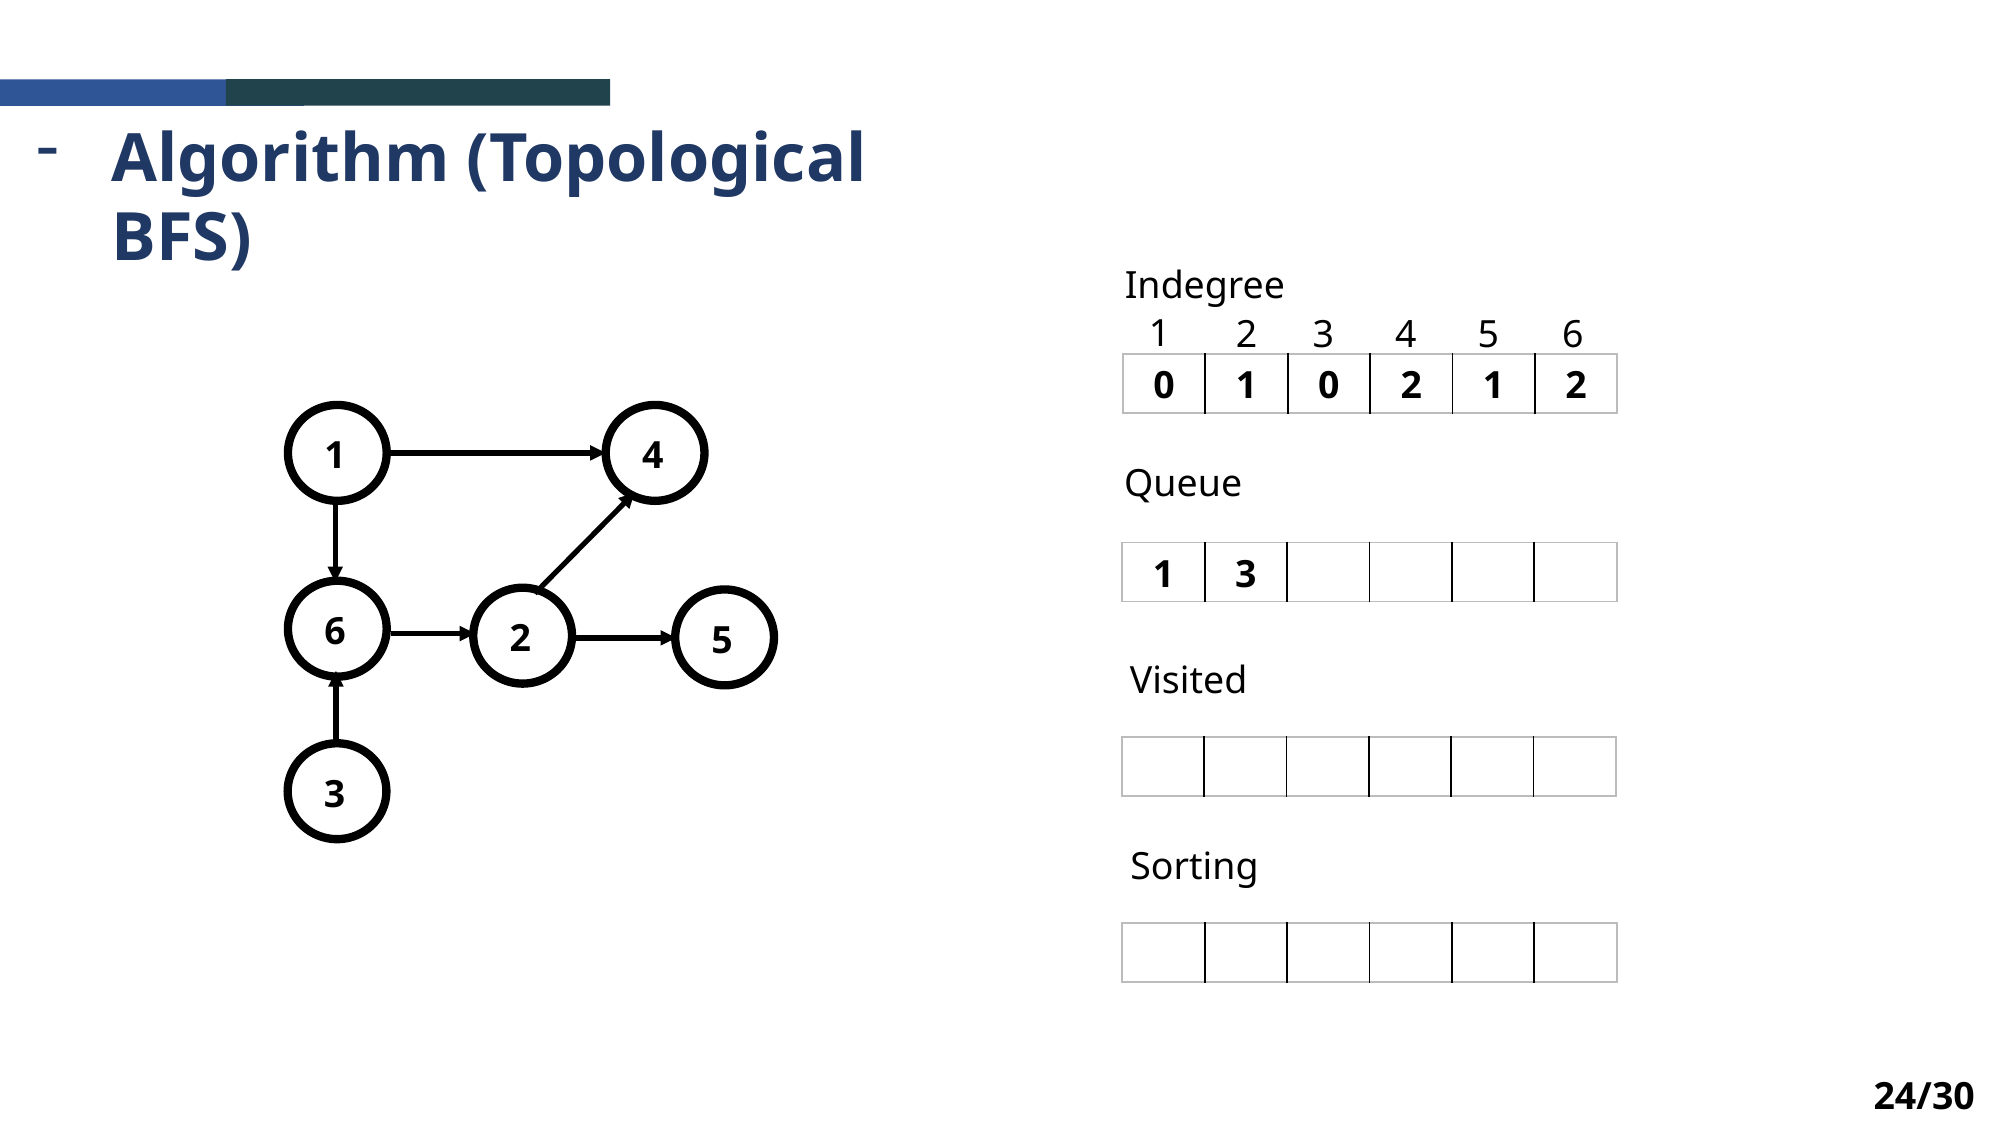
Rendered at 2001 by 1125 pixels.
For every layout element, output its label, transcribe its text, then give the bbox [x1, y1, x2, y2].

text_box Queue [1109, 451, 1527, 512]
table_header 2 [1536, 355, 1616, 412]
text_box Indegree [1110, 253, 1528, 314]
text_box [675, 589, 774, 686]
text_box 6 [1547, 302, 1610, 363]
table_header [1370, 738, 1450, 795]
table_header [1370, 924, 1451, 981]
text_box Visited [1115, 648, 1533, 709]
table_header 1 [1123, 543, 1204, 601]
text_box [287, 580, 387, 677]
table_header [1535, 924, 1616, 981]
text_box 24/30 [1858, 1064, 2000, 1125]
table_header [1370, 543, 1451, 601]
table_header [1288, 543, 1369, 601]
table_header [1453, 543, 1533, 601]
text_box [287, 743, 387, 840]
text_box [534, 492, 635, 594]
table_header [1123, 924, 1204, 981]
table_header [1535, 543, 1616, 601]
text_box Sorting [1115, 834, 1534, 895]
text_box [605, 404, 705, 501]
table_header 0 [1289, 355, 1369, 412]
table_header 3 [1206, 543, 1286, 601]
text_box Algorithm (Topological BFS) [21, 106, 1026, 282]
table_header 2 [1371, 355, 1452, 412]
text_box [287, 404, 387, 501]
table_header [1534, 738, 1615, 795]
text_box 1 [1134, 301, 1197, 362]
table_header [1123, 738, 1203, 795]
table_header 1 [1206, 355, 1287, 412]
table_header [1288, 924, 1369, 981]
text_box 2 [1221, 302, 1284, 363]
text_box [473, 587, 572, 684]
text_box 4 [1380, 302, 1443, 363]
table_header [1287, 738, 1368, 795]
table_header [1205, 738, 1286, 795]
table_header 1 [1453, 355, 1534, 412]
text_box 3 [1297, 302, 1360, 363]
table_header [1452, 738, 1533, 795]
table_header [1453, 924, 1533, 981]
table_header [1206, 924, 1286, 981]
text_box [0, 79, 611, 106]
text_box 5 [1462, 302, 1525, 363]
table_header 0 [1124, 355, 1204, 412]
